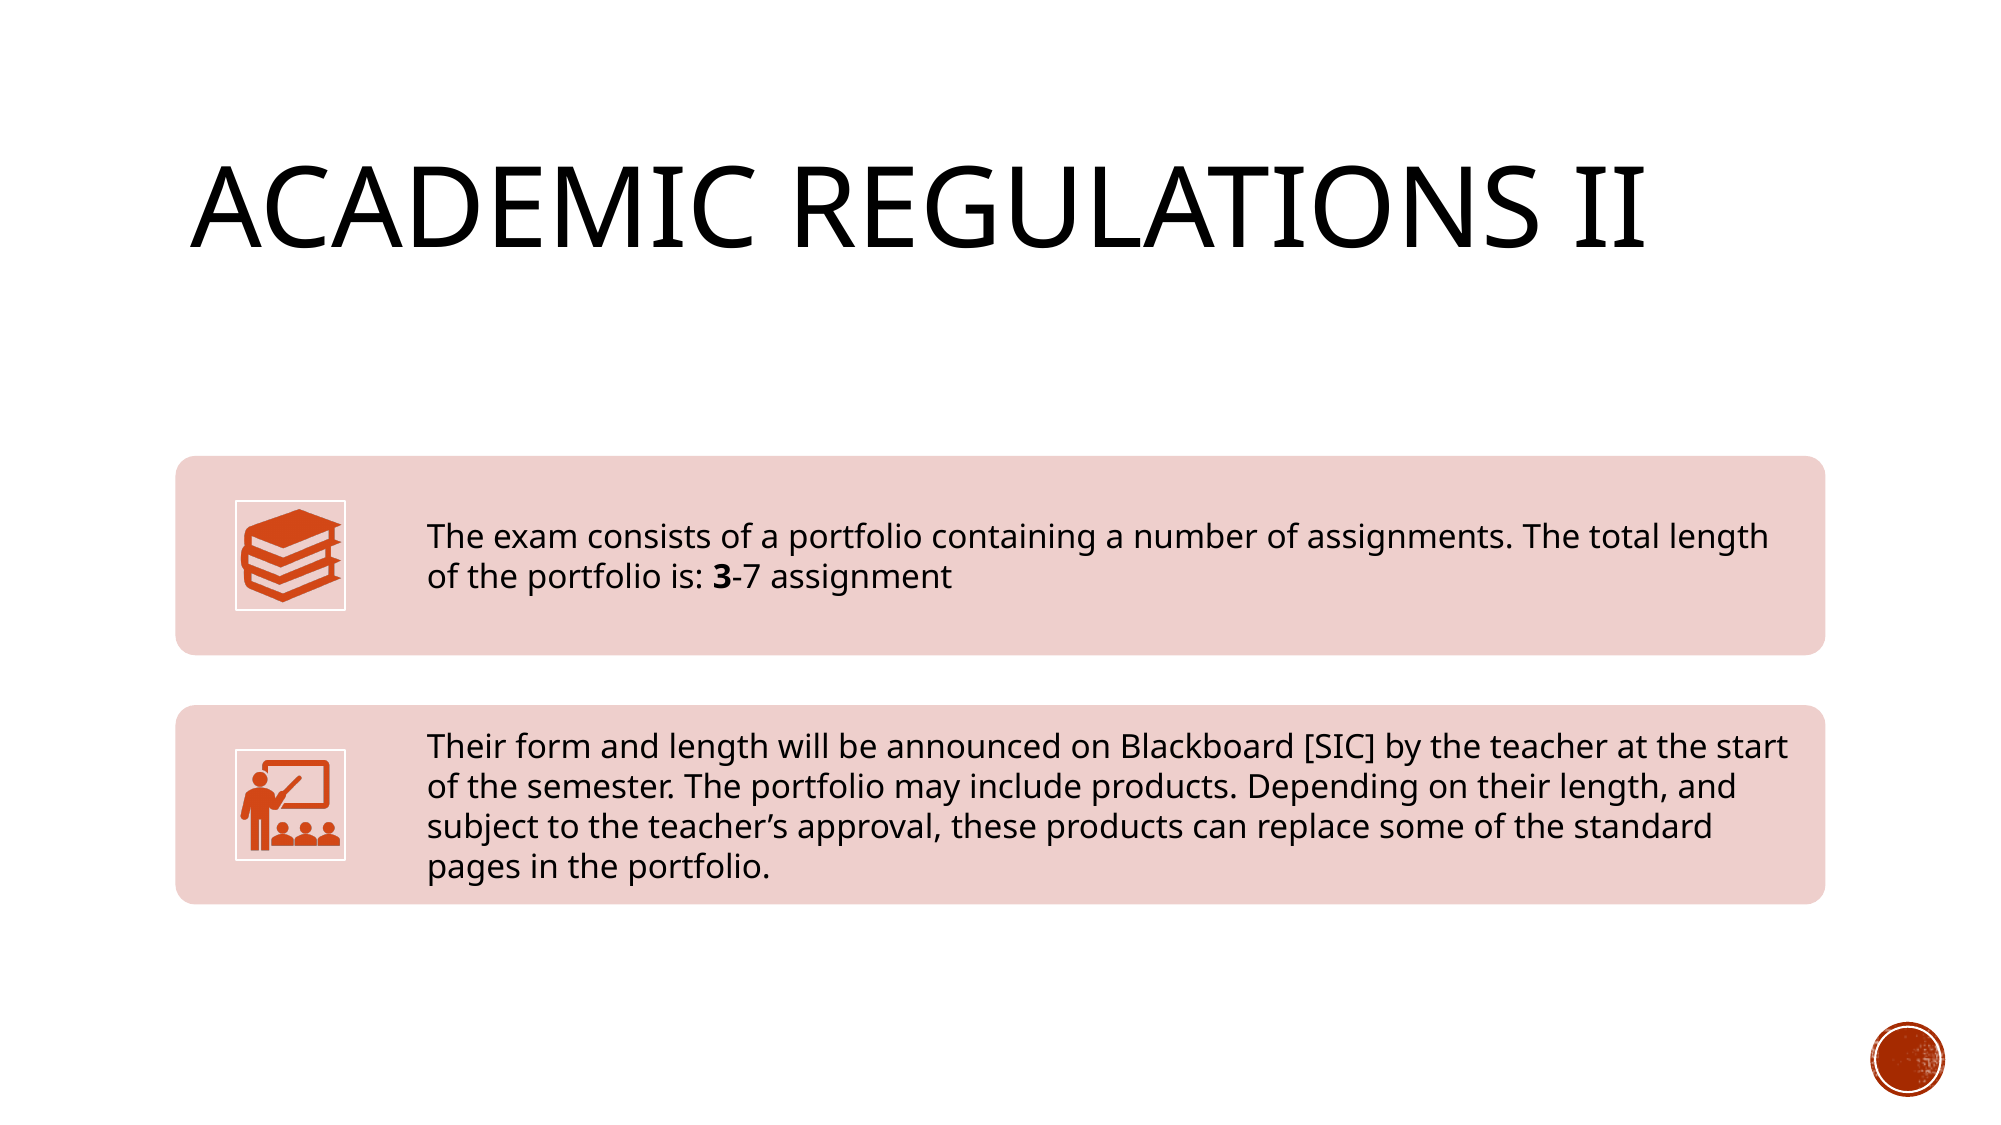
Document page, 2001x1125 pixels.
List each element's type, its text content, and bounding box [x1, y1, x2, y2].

title Academic Regulations II [175, 79, 1826, 344]
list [181, 349, 1824, 1011]
